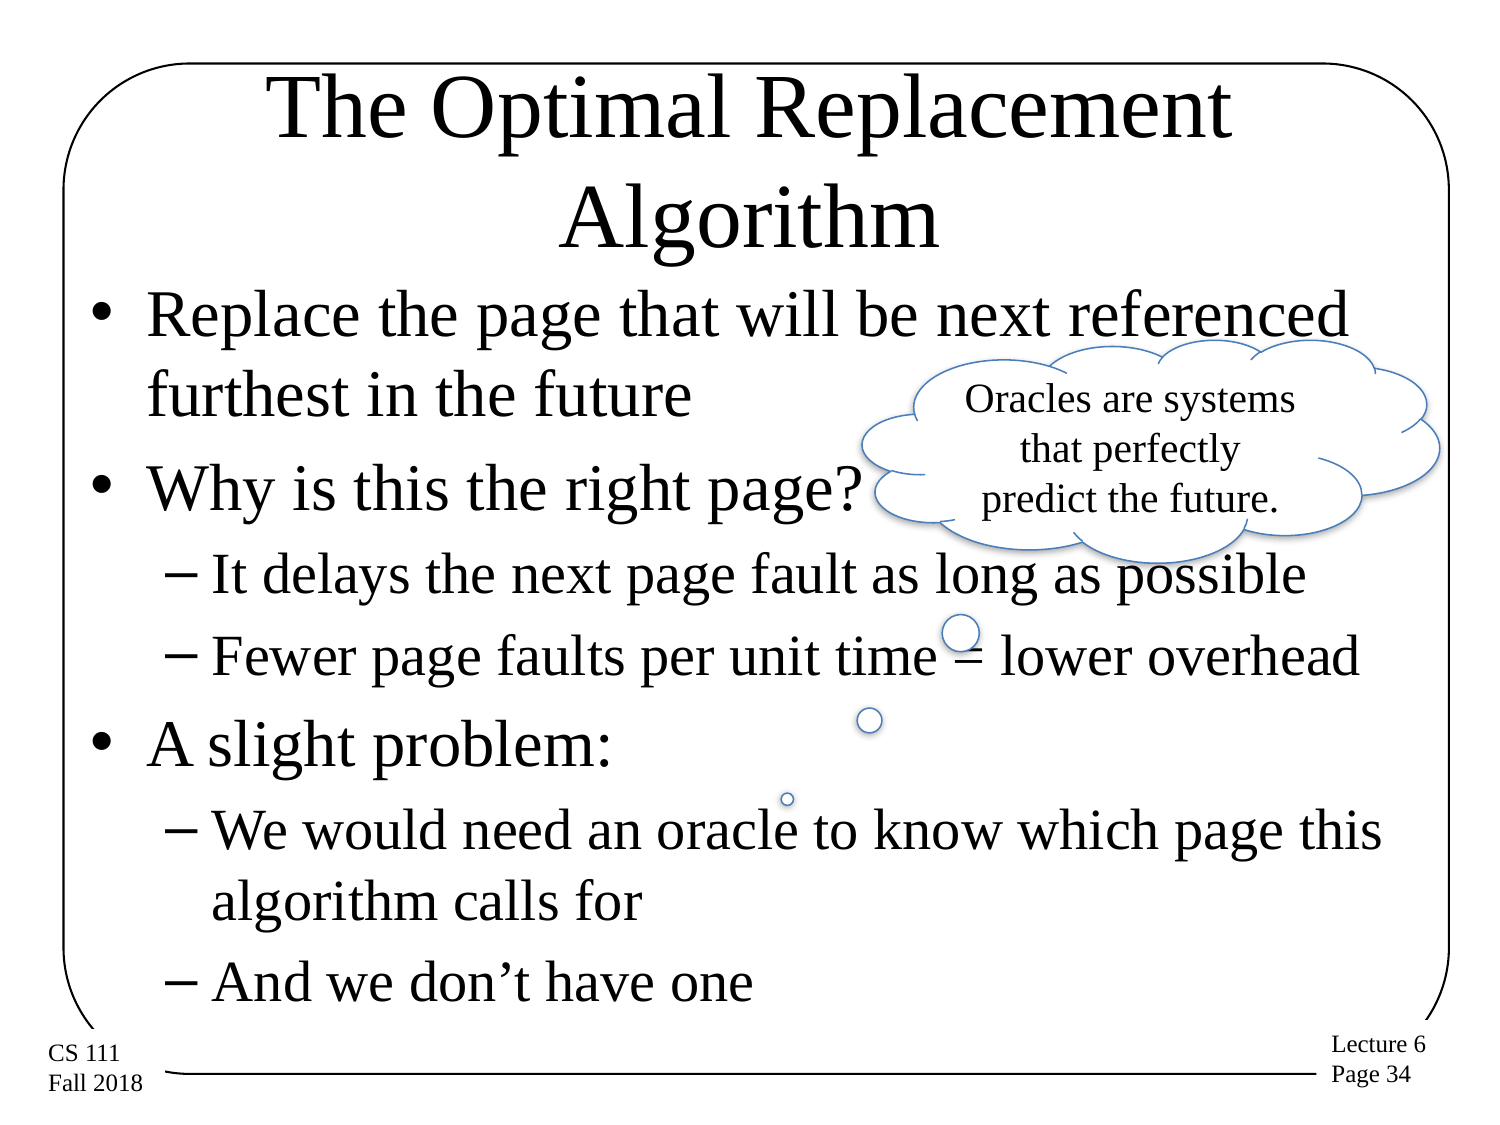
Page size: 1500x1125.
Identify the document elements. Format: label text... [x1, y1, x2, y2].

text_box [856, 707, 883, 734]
list Replace the page that will be next referenced furthest in the future Why is this the right page? It delays the next page fault as long as possible Fewer page faults per unit time = lower overhead A slight problem: We would need an oracle to know which page this algorithm calls for And we don’t have one [74, 262, 1426, 1006]
title The Optimal Replacement Algorithm [74, 61, 1426, 250]
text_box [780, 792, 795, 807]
text_box Oracles are systems that perfectly predict the future. [861, 339, 1441, 565]
text_box Oracles are systems that perfectly predict the future. [941, 613, 981, 653]
